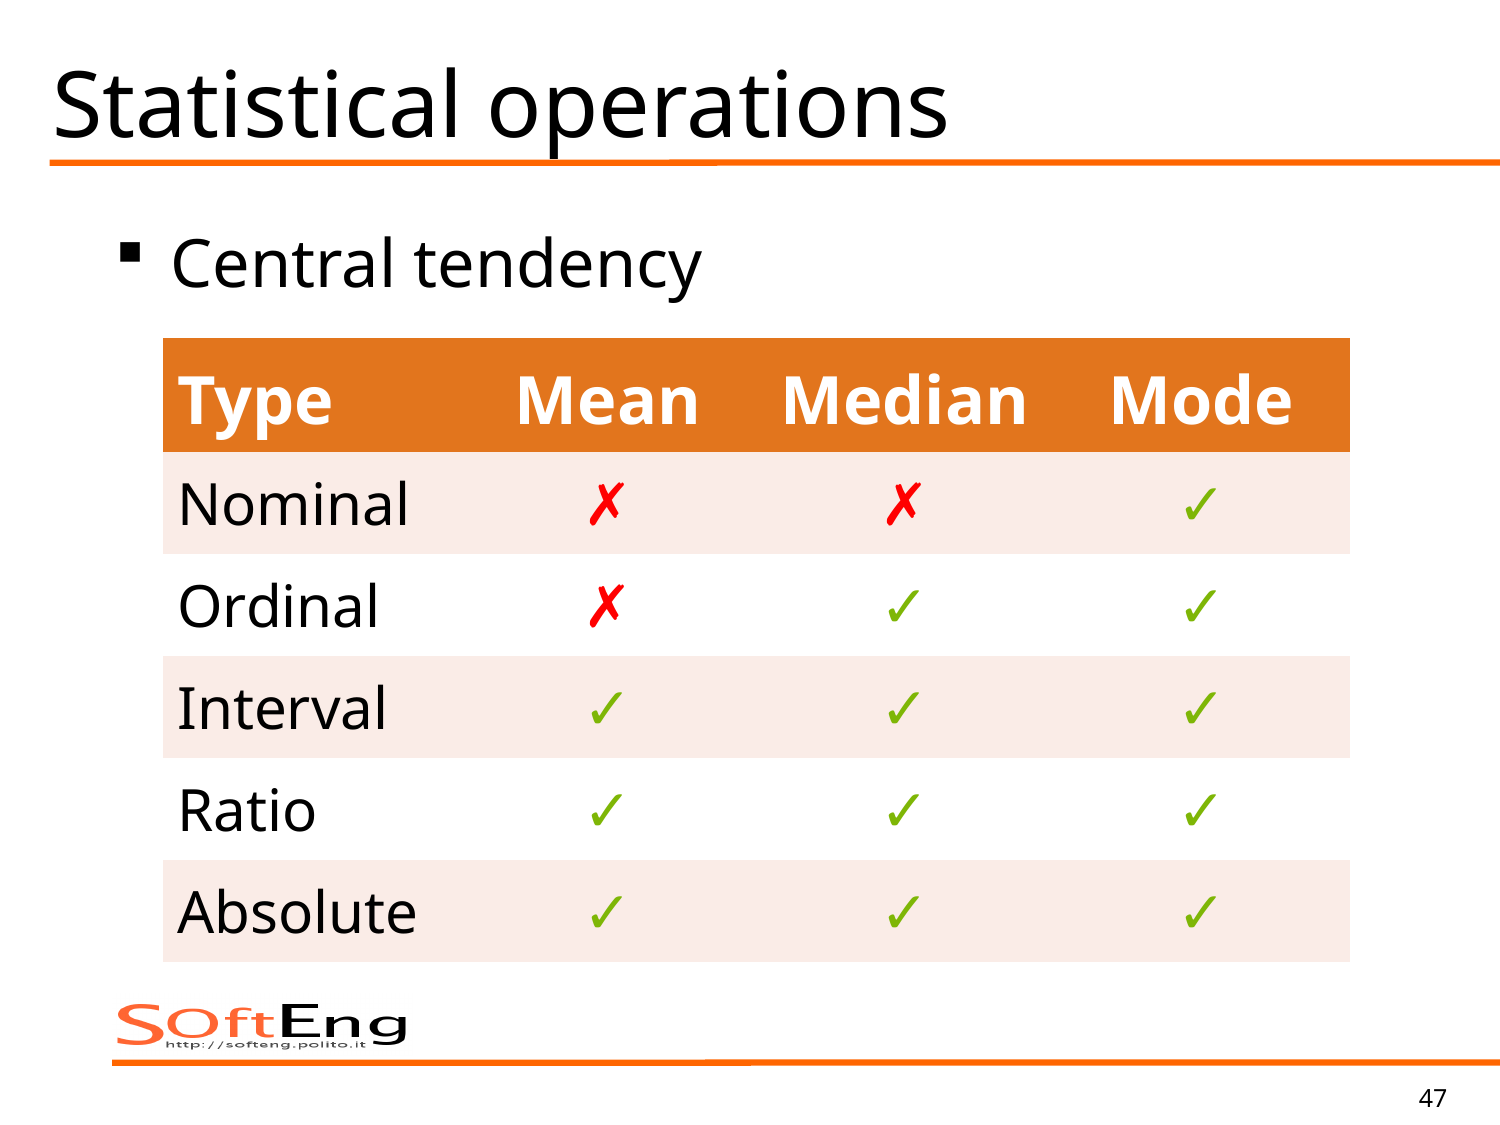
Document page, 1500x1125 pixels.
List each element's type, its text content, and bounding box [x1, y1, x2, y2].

table_cell ✗ [459, 554, 756, 656]
table_cell ✓ [1053, 656, 1350, 758]
table_cell ✓ [1053, 452, 1350, 554]
table_cell ✓ [756, 758, 1053, 860]
table_cell ✓ [756, 554, 1053, 656]
table_cell ✓ [459, 656, 756, 758]
table_cell ✗ [756, 452, 1053, 554]
table_cell ✓ [459, 758, 756, 860]
table_header Mode [1053, 338, 1350, 452]
table_cell ✓ [756, 656, 1053, 758]
table_cell ✓ [1053, 554, 1350, 656]
table_header Mean [459, 338, 756, 452]
table_cell ✓ [756, 860, 1053, 962]
table_header Type [163, 338, 459, 452]
list Central tendency [99, 212, 1450, 1000]
table_cell Ordinal [163, 554, 459, 656]
table_header Median [756, 338, 1053, 452]
table_cell Ratio [163, 758, 459, 860]
table_cell ✗ [459, 452, 756, 554]
table_cell Nominal [163, 452, 459, 554]
table_cell Absolute [163, 860, 459, 962]
picture [112, 1000, 413, 1056]
table_cell ✓ [459, 860, 756, 962]
table_cell Interval [163, 656, 459, 758]
title Statistical operations [37, 0, 1450, 218]
slide_number 47 [1237, 1074, 1463, 1125]
table_cell ✓ [1053, 758, 1350, 860]
table_cell ✓ [1053, 860, 1350, 962]
